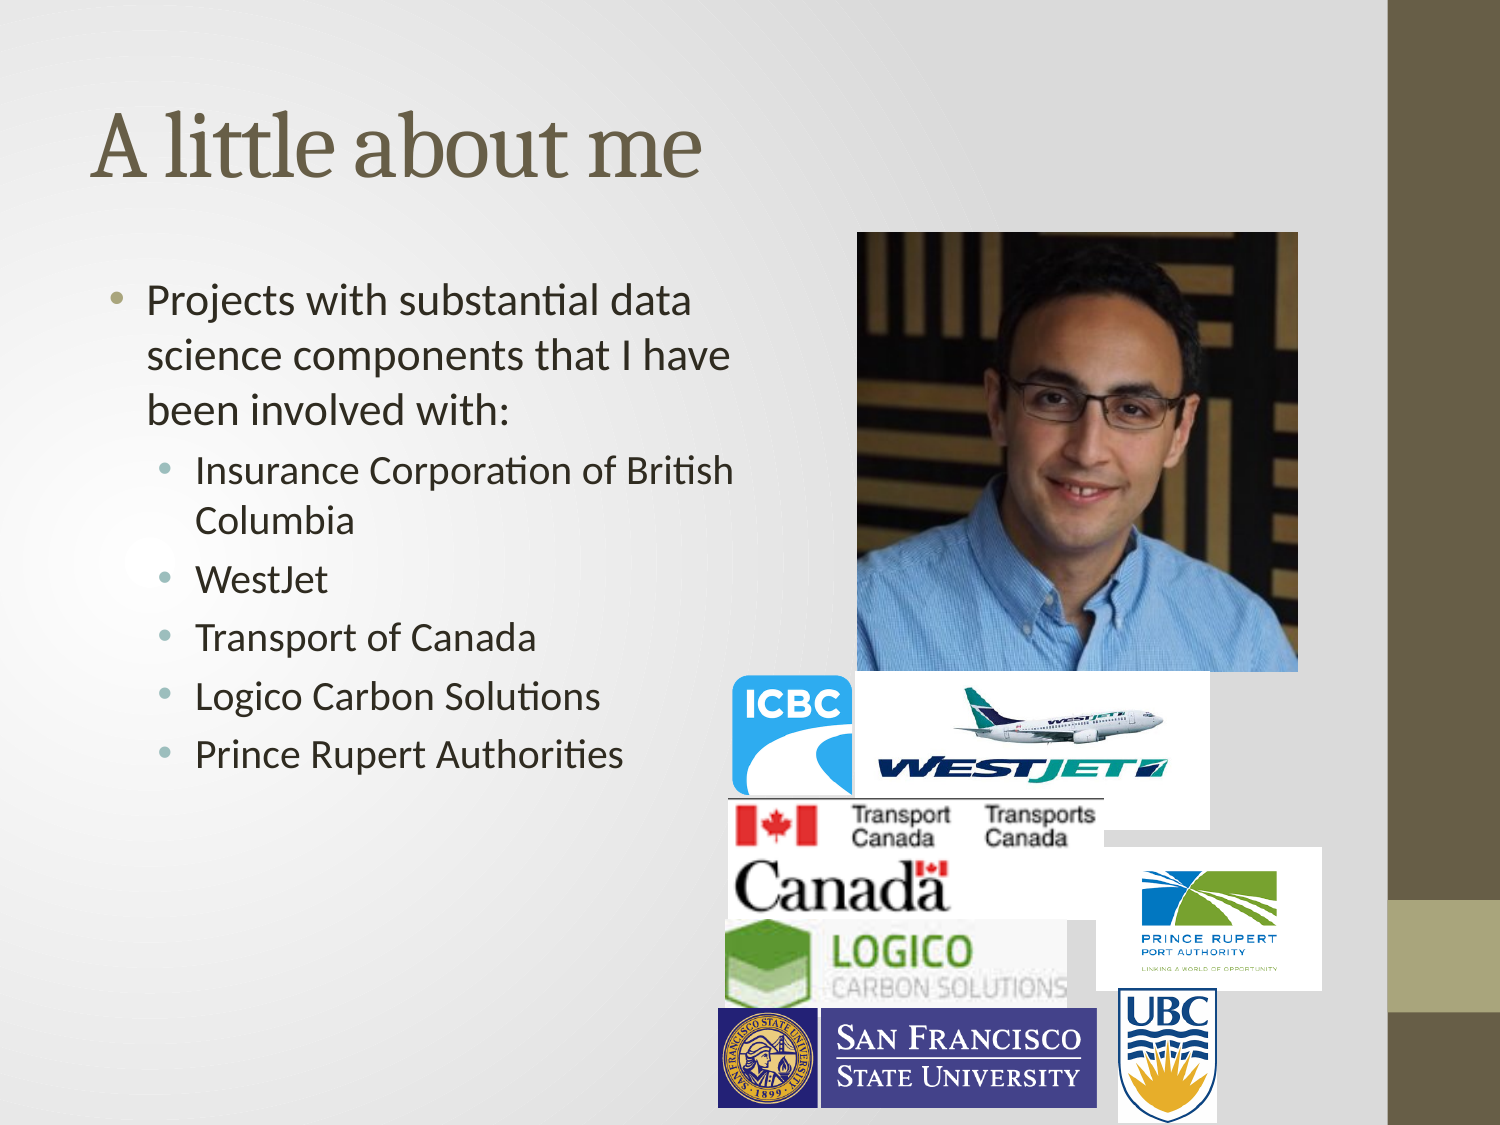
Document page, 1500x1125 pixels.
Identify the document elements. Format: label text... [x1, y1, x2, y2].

title A little about me [75, 45, 1325, 233]
text_box Projects with substantial data science components that I have been involved with: Insurance Corporation of British Columbia WestJet Transport of Canada Logico Carbon Solutions Prince Rupert Authorities [75, 262, 725, 1050]
picture [718, 671, 1323, 1124]
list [728, 232, 1427, 673]
